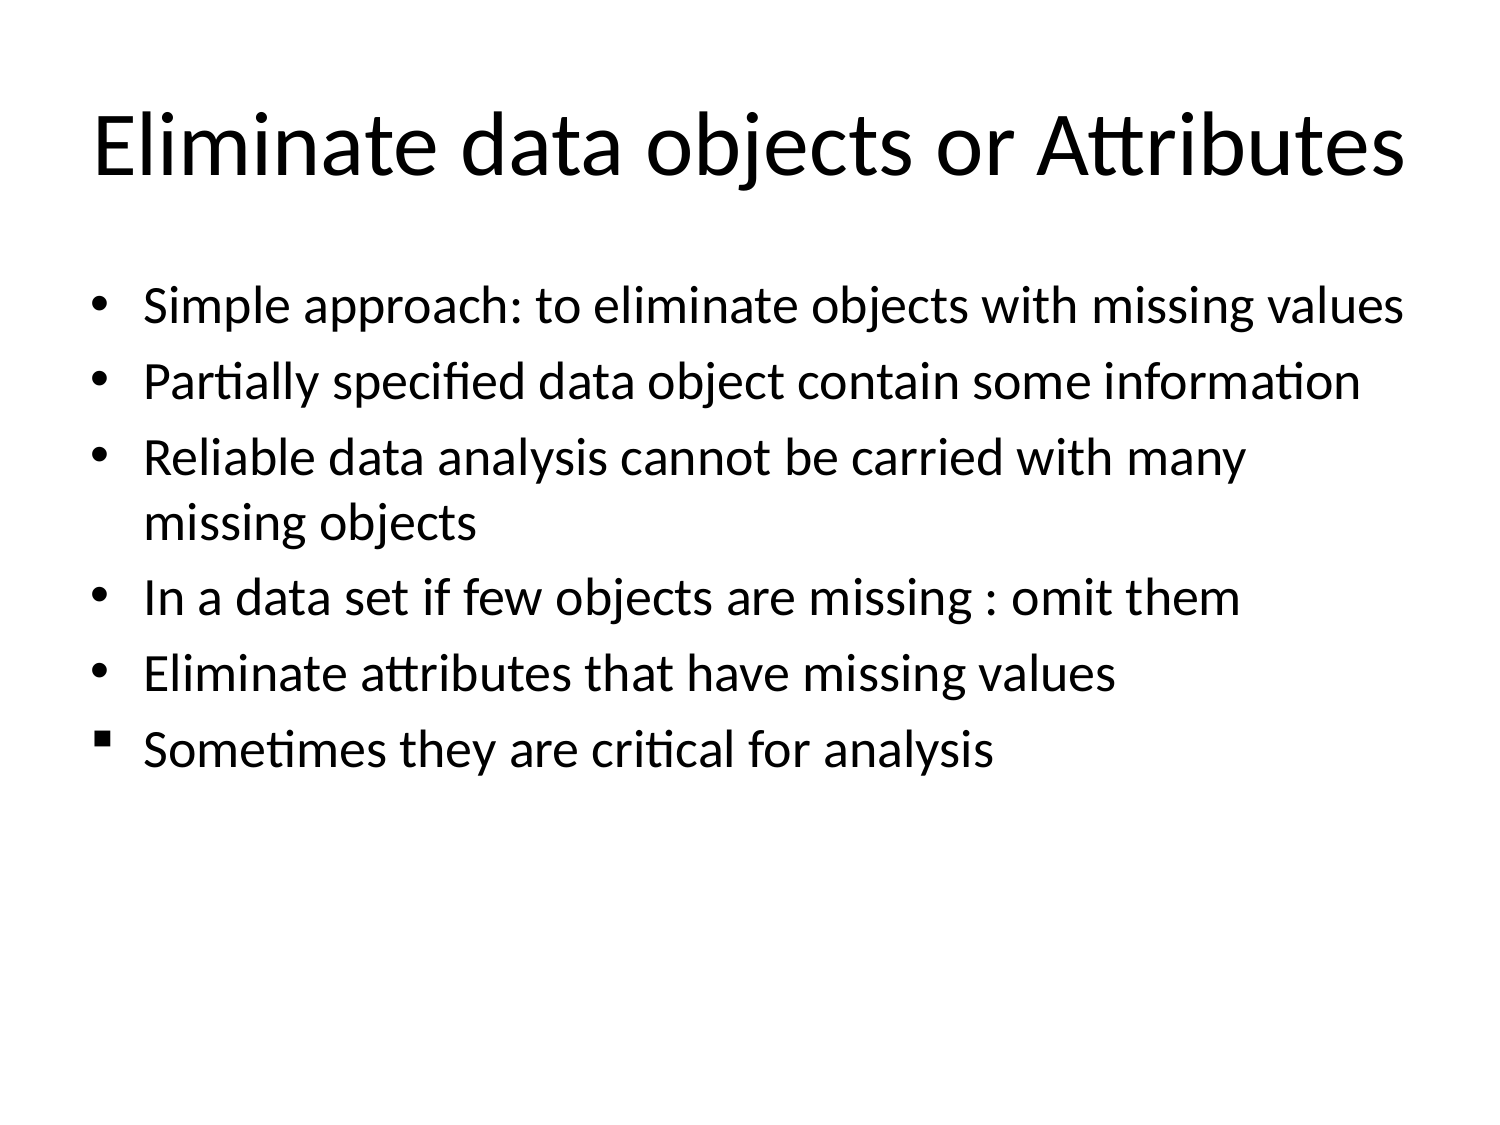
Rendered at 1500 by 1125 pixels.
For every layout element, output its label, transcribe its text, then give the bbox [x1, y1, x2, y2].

list Simple approach: to eliminate objects with missing values Partially specified data object contain some information Reliable data analysis cannot be carried with many missing objects In a data set if few objects are missing : omit them Eliminate attributes that have missing values Sometimes they are critical for analysis [75, 262, 1425, 1005]
title Eliminate data objects or Attributes [75, 45, 1425, 233]
